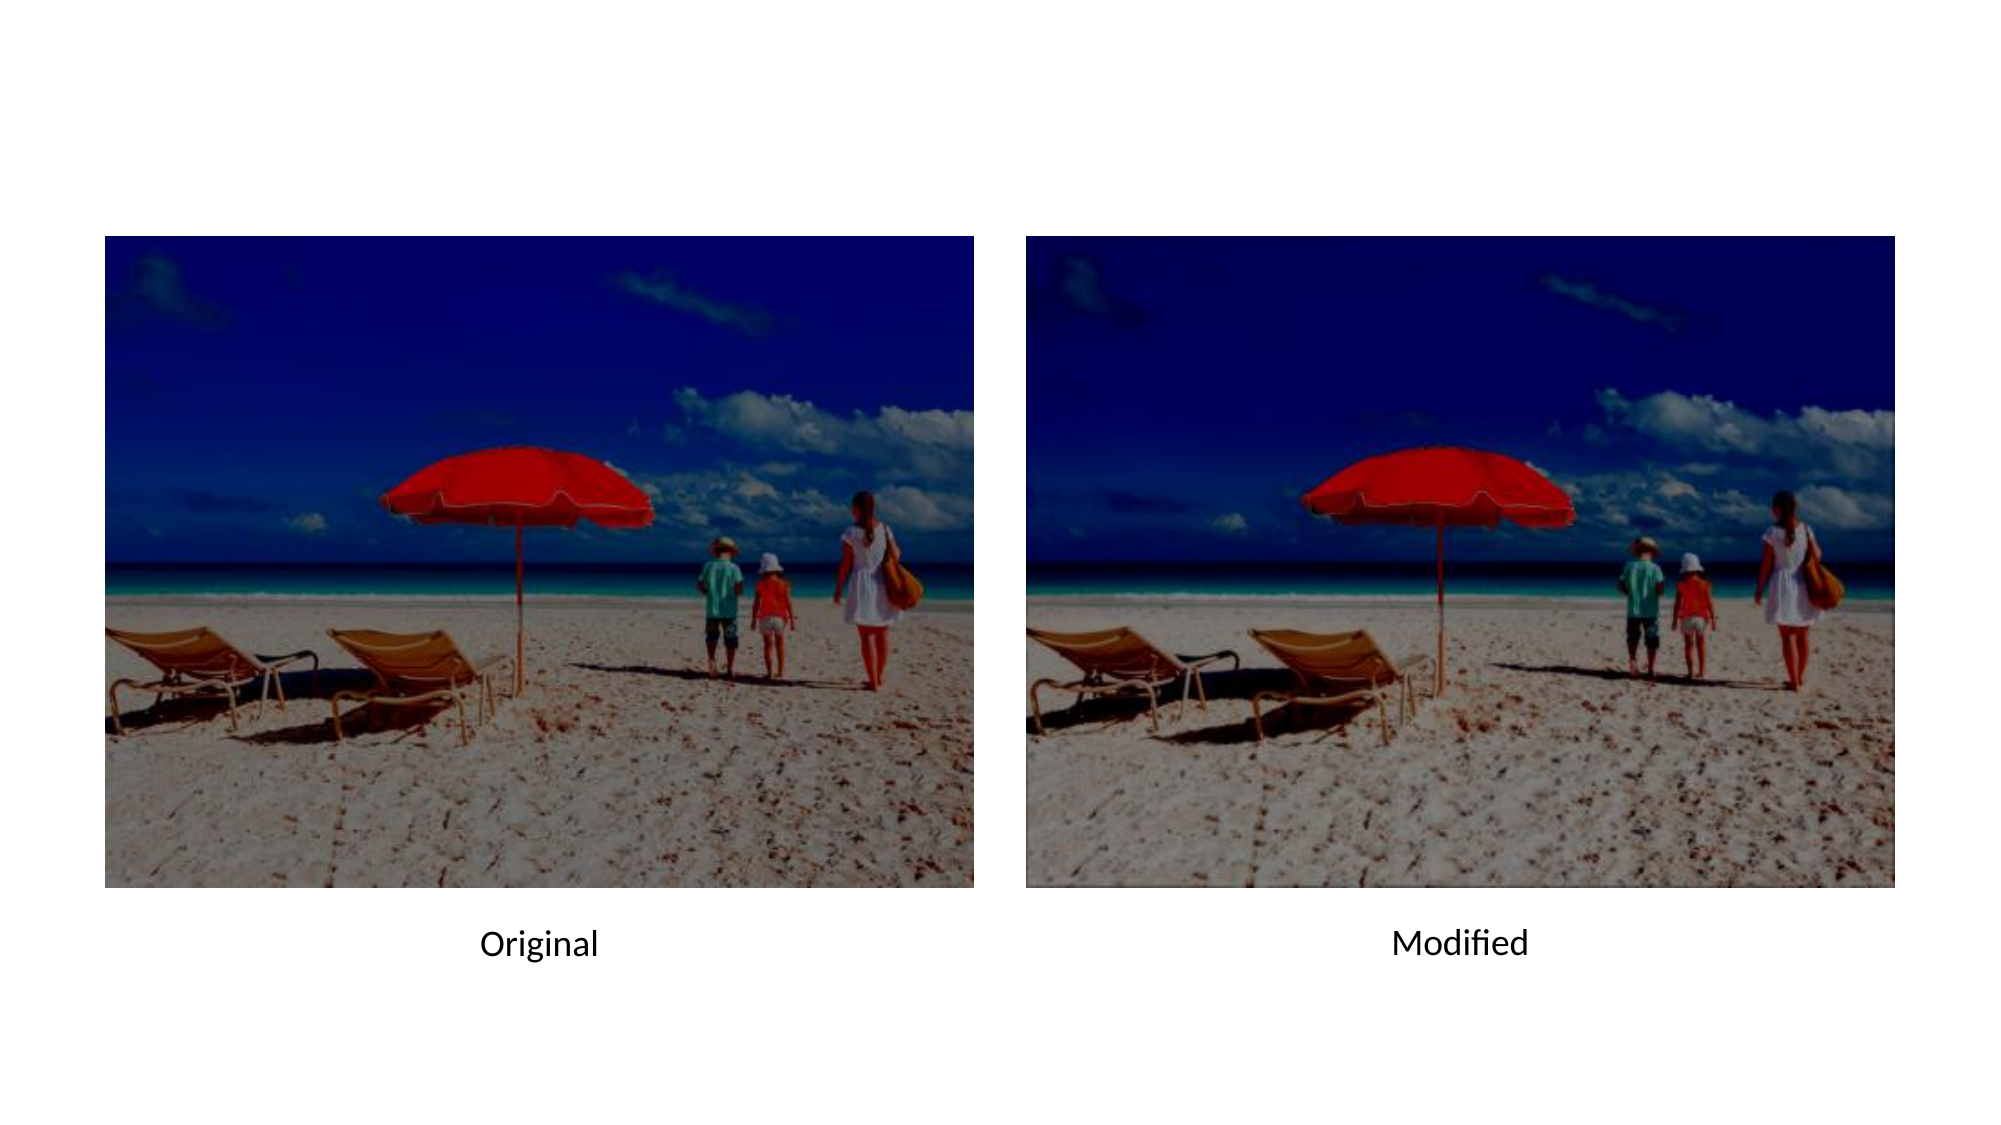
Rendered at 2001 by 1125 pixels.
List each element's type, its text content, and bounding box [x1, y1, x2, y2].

picture [105, 236, 974, 888]
picture [1026, 236, 1895, 888]
text_box Modified [1300, 910, 1621, 971]
text_box Original [379, 912, 700, 972]
